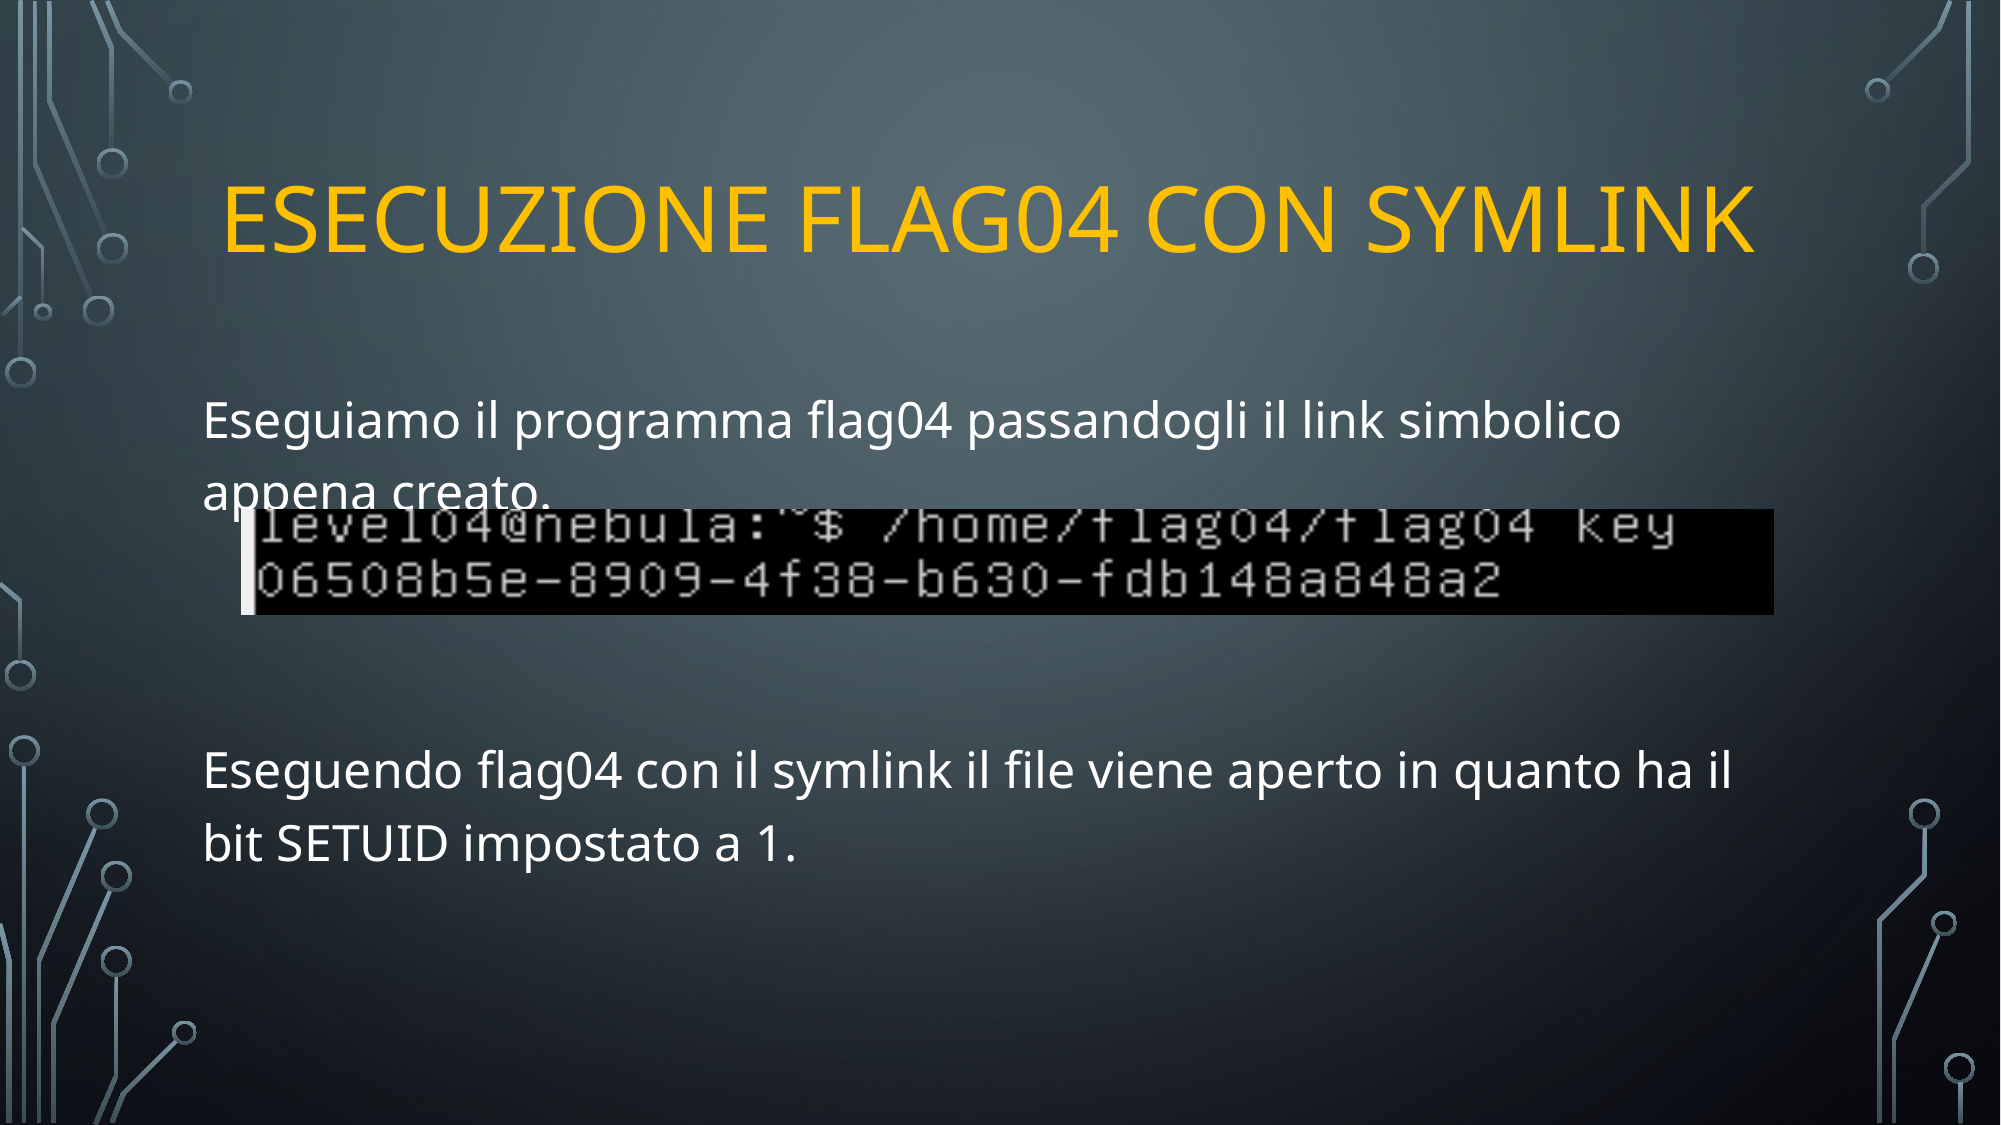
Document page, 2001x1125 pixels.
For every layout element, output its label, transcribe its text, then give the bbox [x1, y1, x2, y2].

picture [241, 509, 1774, 616]
title Esecuzione flag04 con symlink [187, 101, 1813, 344]
list Eseguiamo il programma flag04 passandogli il link simbolico appena creato. Eseguendo flag04 con il symlink il file viene aperto in quanto ha il bit SETUID impostato a 1. [187, 369, 1813, 950]
